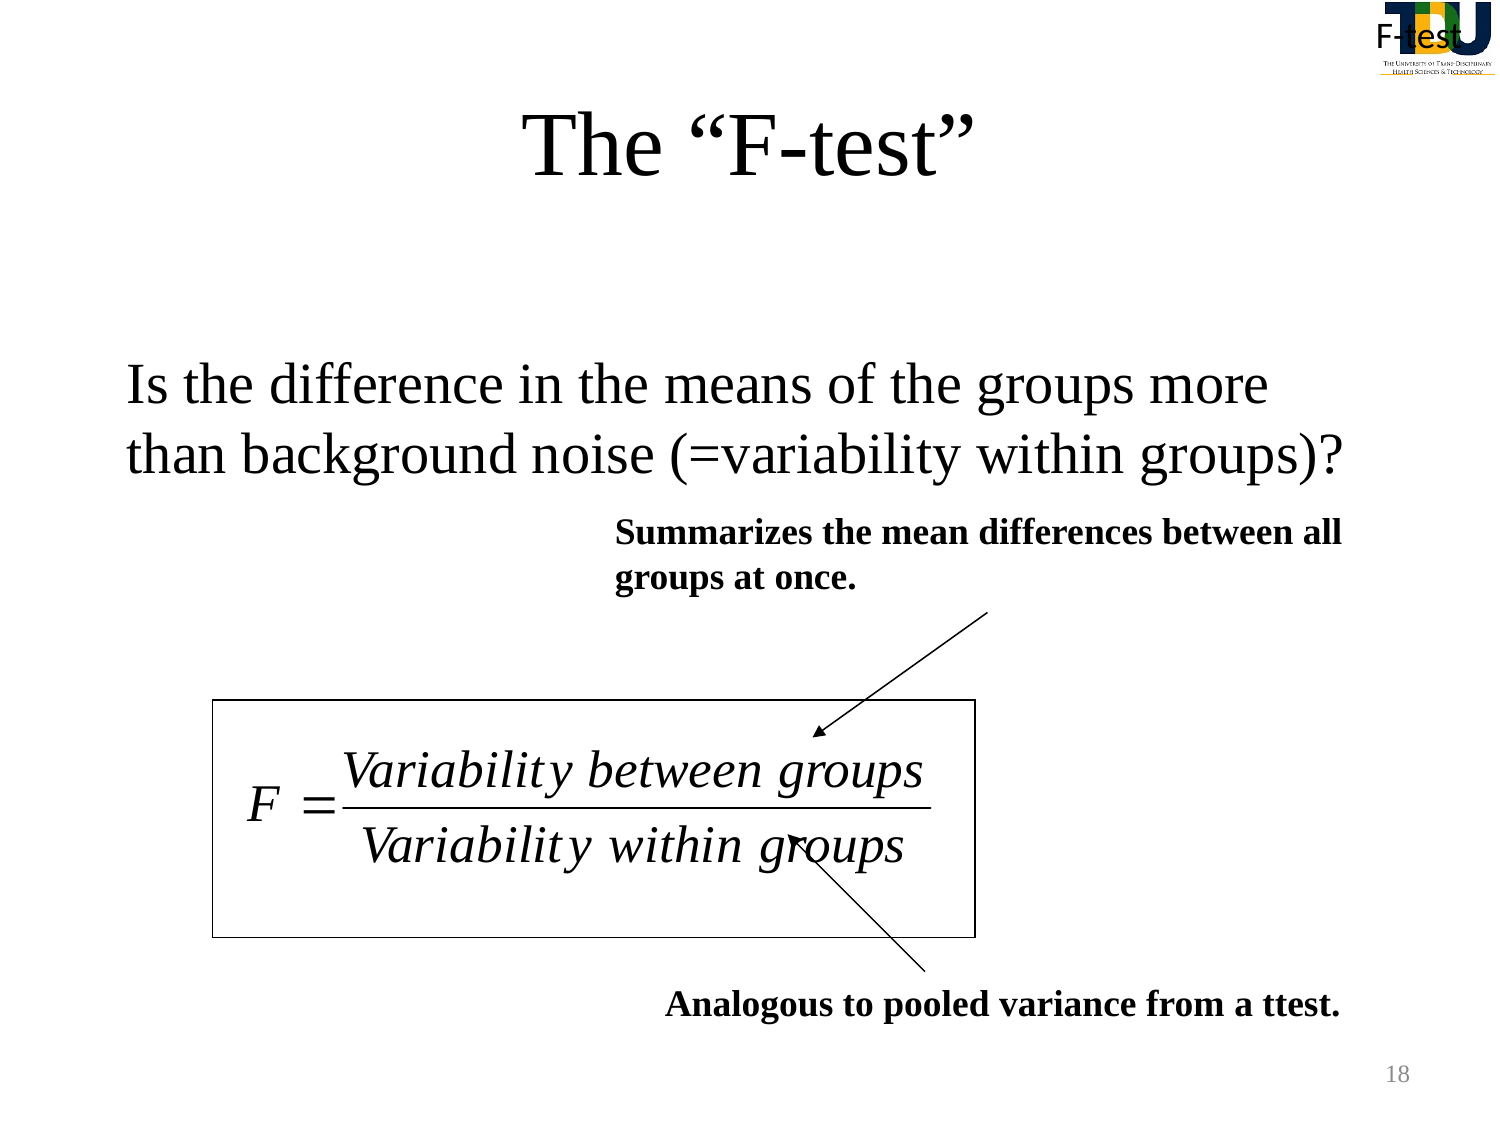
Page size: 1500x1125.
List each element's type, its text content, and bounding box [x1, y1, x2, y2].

title The “F-test” [75, 45, 1425, 233]
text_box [212, 699, 976, 938]
slide_number 18 [1074, 1042, 1425, 1103]
picture [1376, 0, 1495, 75]
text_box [599, 499, 1363, 738]
text_box F-test [1361, 7, 1478, 65]
text_box Is the difference in the means of the groups more than background noise (=variability within groups)? [111, 337, 1370, 485]
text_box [649, 833, 1500, 1032]
